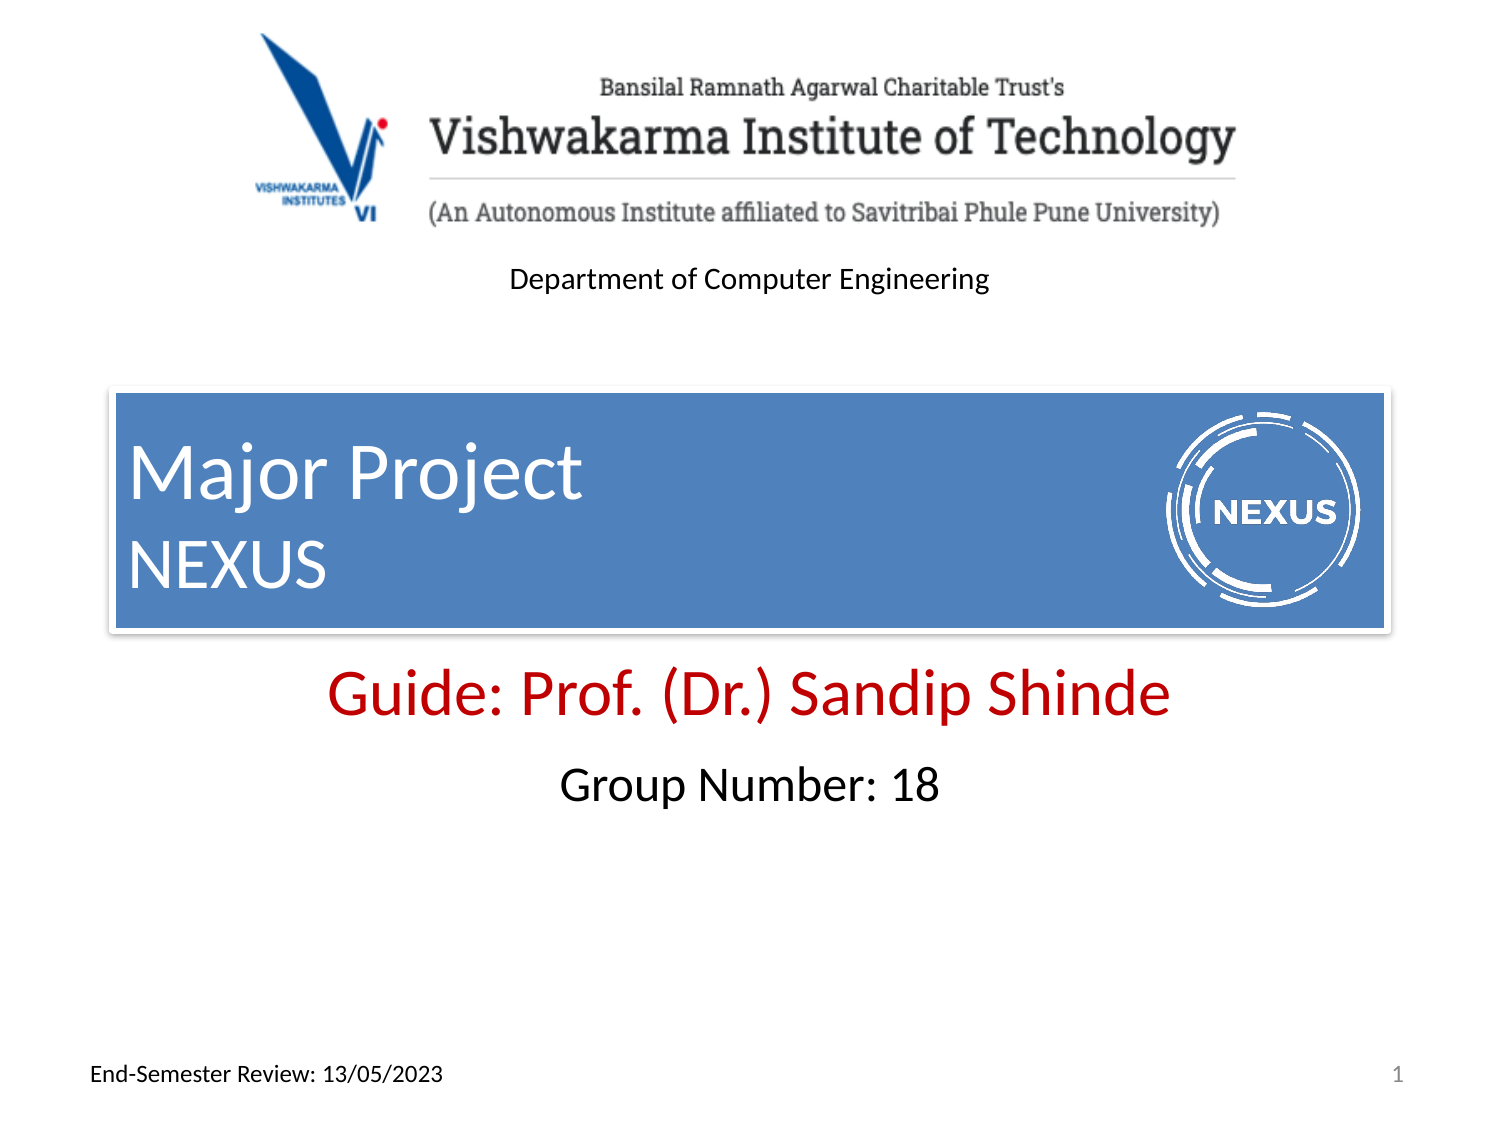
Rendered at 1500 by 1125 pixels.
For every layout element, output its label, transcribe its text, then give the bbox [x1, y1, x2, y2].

subtitle Guide: Prof. (Dr.) Sandip Shinde [225, 650, 1275, 739]
title Major Project NEXUS [112, 389, 1388, 631]
picture [1163, 410, 1363, 610]
text_box Department of Computer Engineering [188, 250, 1312, 328]
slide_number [75, 1042, 490, 1103]
picture [249, 23, 1251, 251]
text_box Group Number: 18 [505, 744, 995, 810]
slide_number ‹#› [1074, 1042, 1425, 1103]
